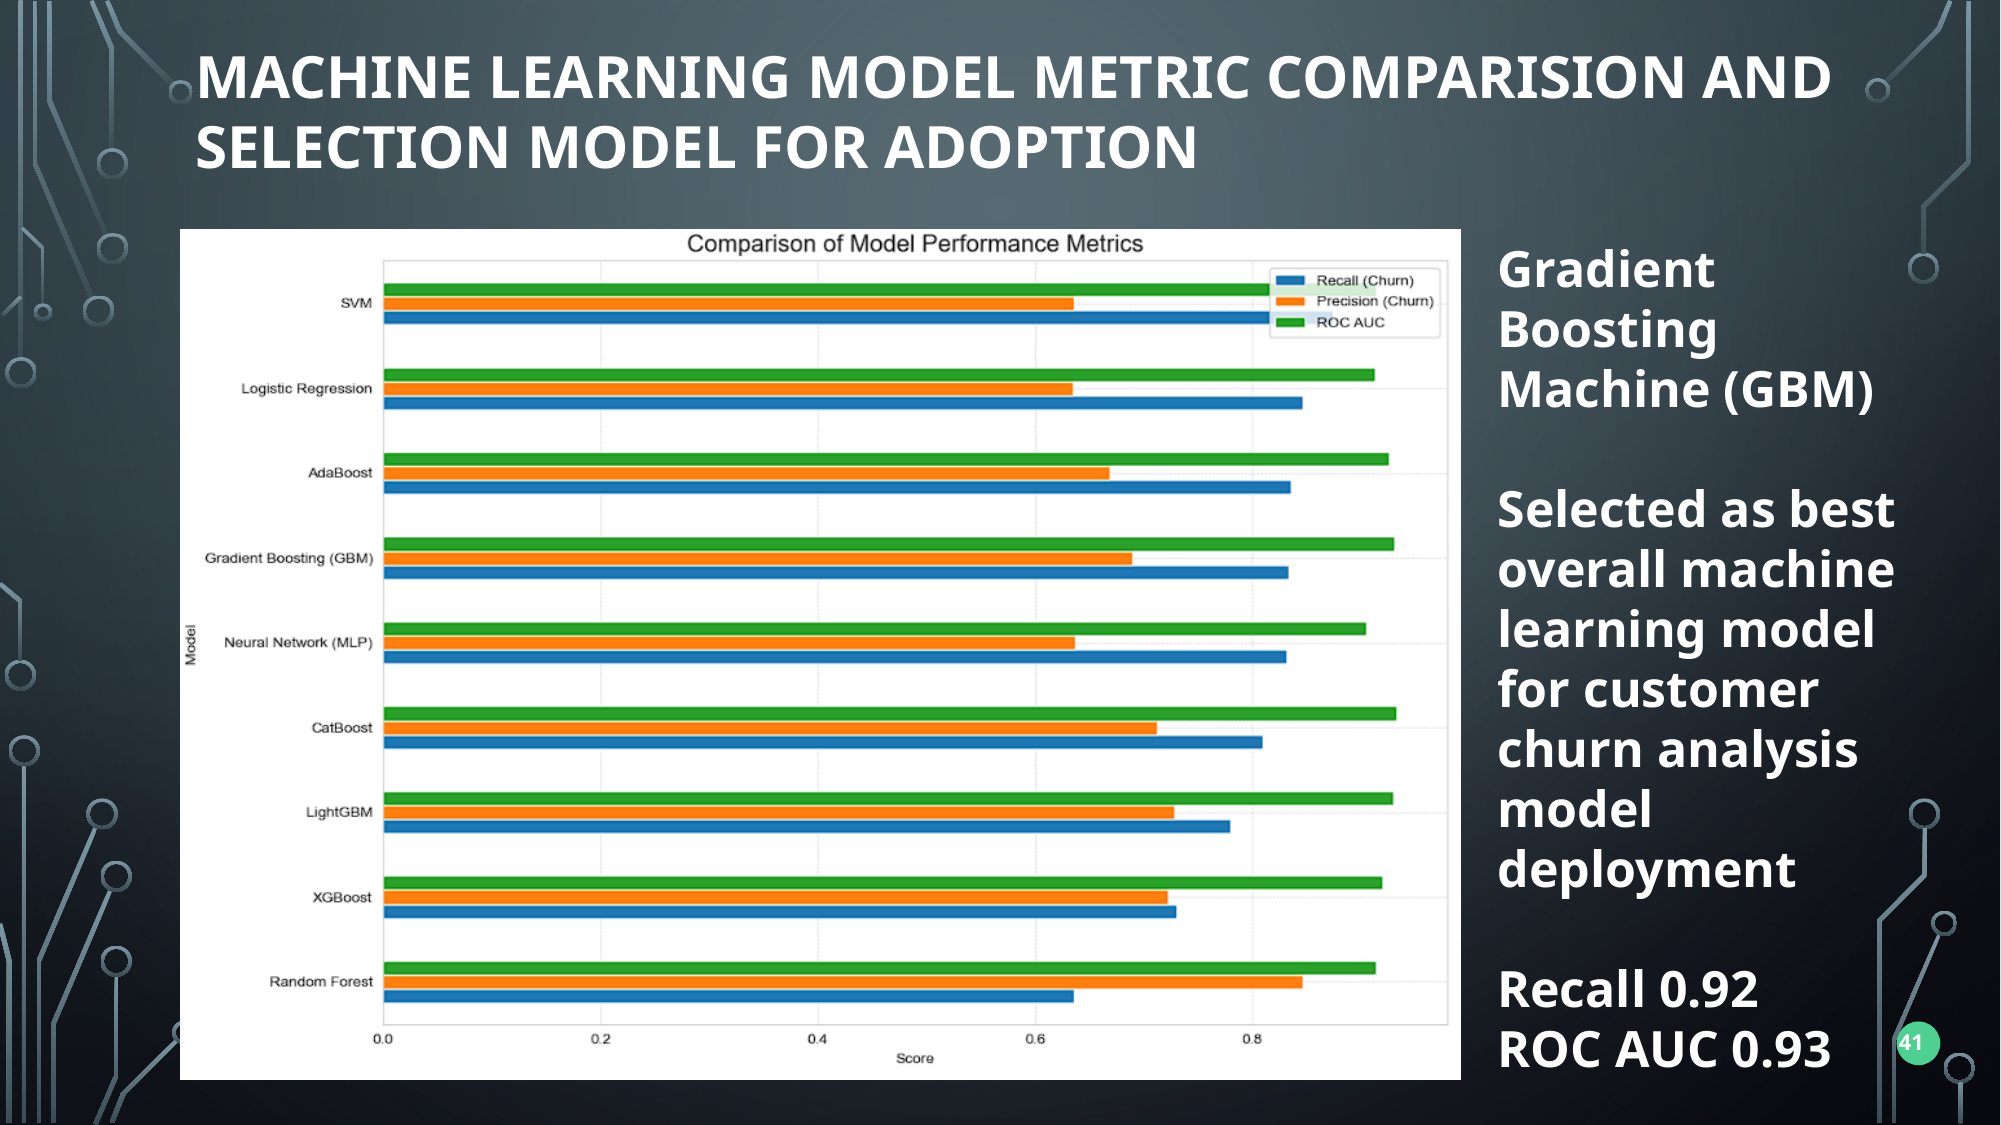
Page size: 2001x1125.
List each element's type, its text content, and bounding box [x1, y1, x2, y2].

text_box Gradient Boosting Machine (GBM) Selected as best overall machine learning model for customer churn analysis model deployment Recall 0.92 ROC AUC 0.93 [1482, 229, 1939, 1085]
text_box Machine Learning Model Metric Comparision and Selection model for Adoption [180, 34, 1876, 189]
picture [179, 229, 1461, 1080]
